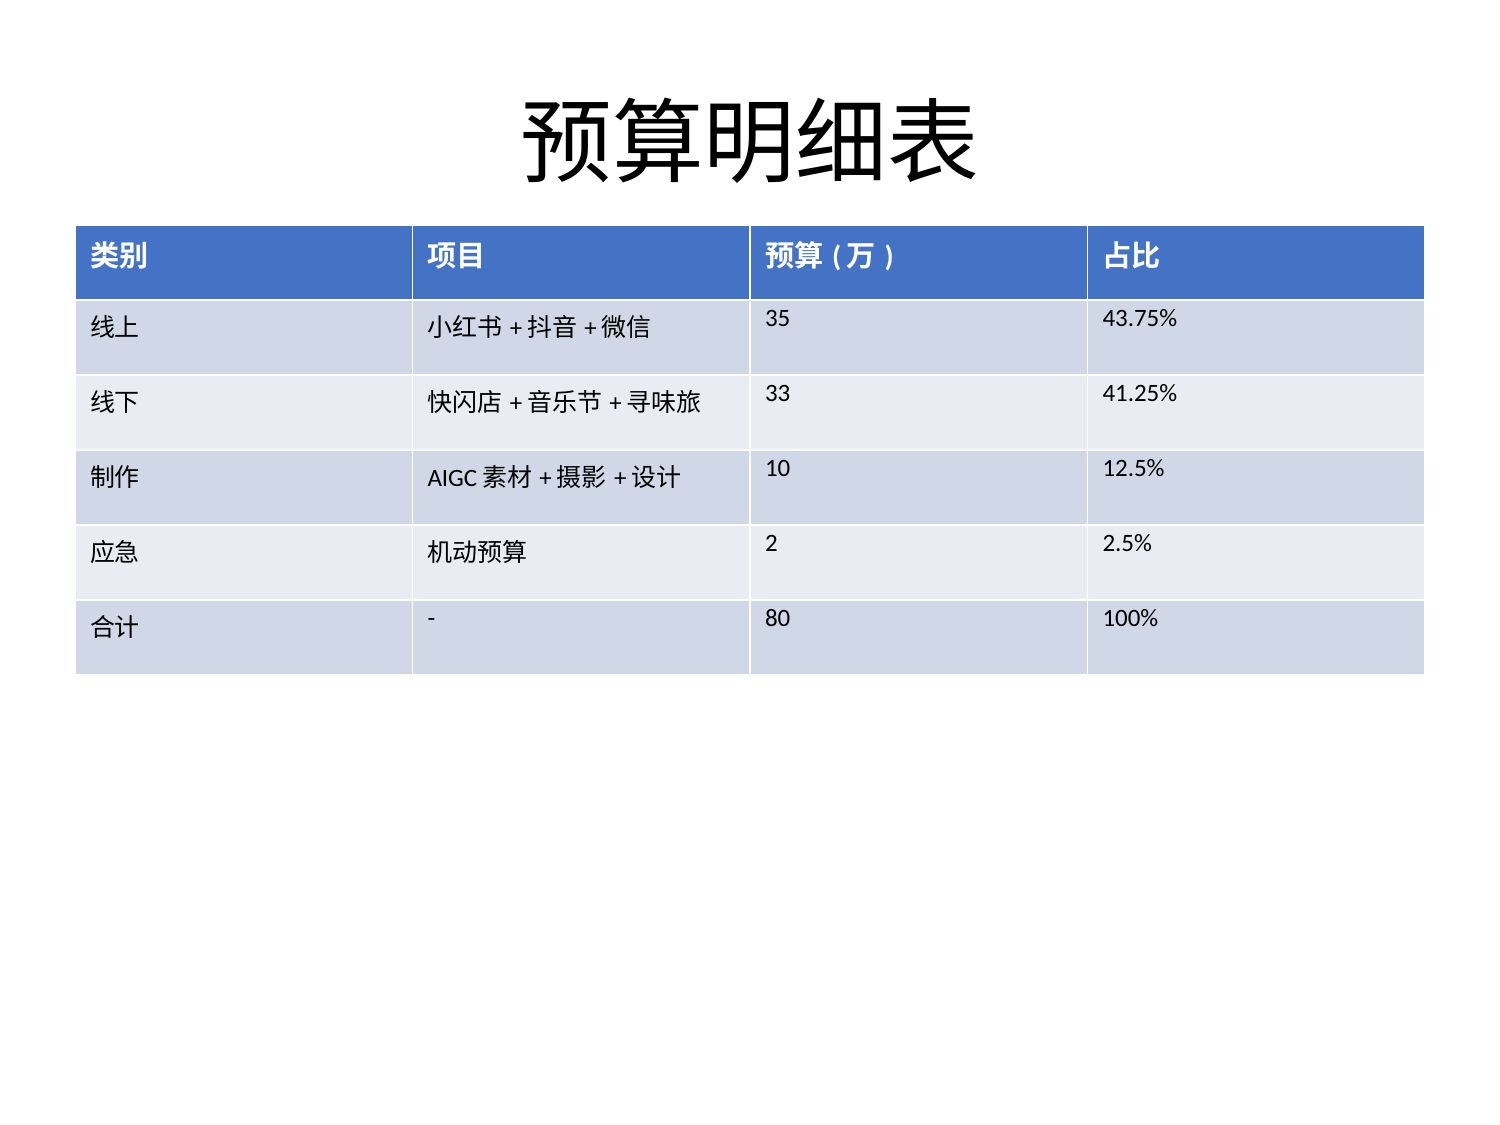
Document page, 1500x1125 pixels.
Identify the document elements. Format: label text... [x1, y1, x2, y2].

table_cell - [413, 601, 749, 674]
table_cell 制作 [76, 451, 412, 524]
table_cell 线下 [76, 376, 412, 449]
table_cell 43.75% [1088, 301, 1424, 374]
table_cell 小红书+抖音+微信 [413, 301, 749, 374]
table_cell 80 [751, 601, 1087, 674]
table_cell 合计 [76, 601, 412, 674]
title 预算明细表 [75, 45, 1425, 224]
table_cell 线上 [76, 301, 412, 374]
table_cell 应急 [76, 526, 412, 599]
table_header 类别 [76, 226, 412, 299]
table_cell 41.25% [1088, 376, 1424, 449]
table_cell 100% [1088, 601, 1424, 674]
table_cell 2 [751, 526, 1087, 599]
table_header 预算(万) [751, 226, 1087, 299]
table_cell 10 [751, 451, 1087, 524]
table_cell 机动预算 [413, 526, 749, 599]
table_header 项目 [413, 226, 749, 299]
table_cell AIGC素材+摄影+设计 [413, 451, 749, 524]
table_header 占比 [1088, 226, 1424, 299]
table_cell 35 [751, 301, 1087, 374]
table_cell 2.5% [1088, 526, 1424, 599]
table_cell 33 [751, 376, 1087, 449]
table_cell 快闪店+音乐节+寻味旅 [413, 376, 749, 449]
table_cell 12.5% [1088, 451, 1424, 524]
